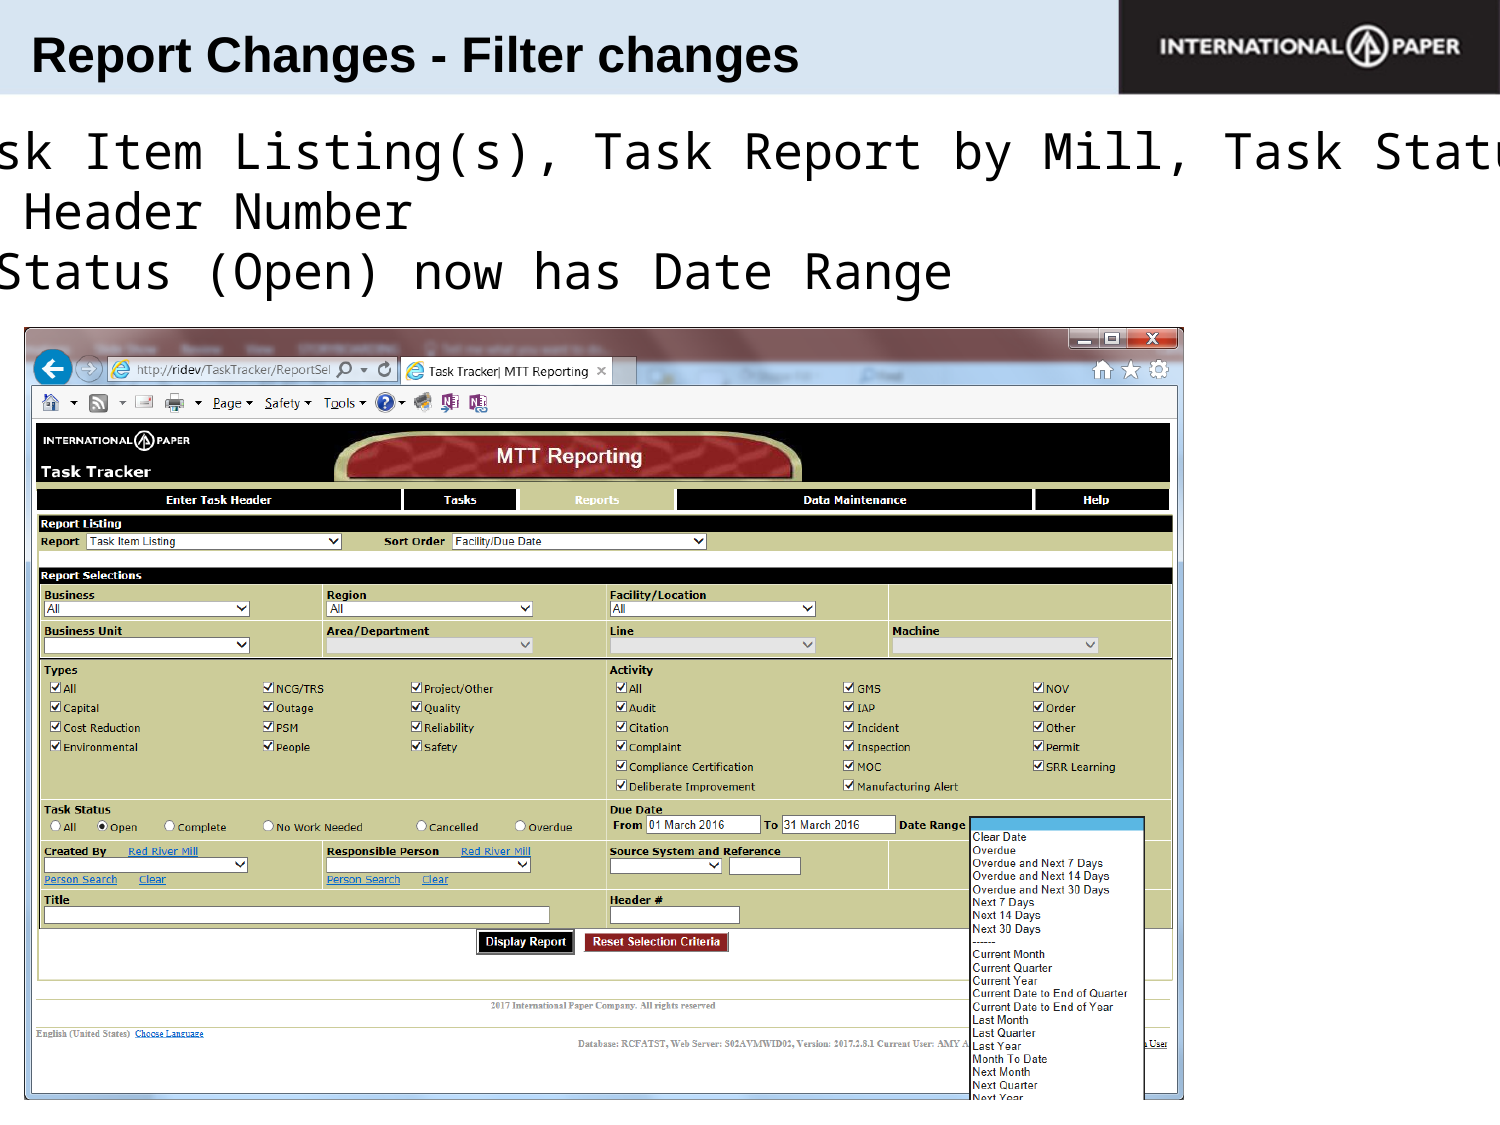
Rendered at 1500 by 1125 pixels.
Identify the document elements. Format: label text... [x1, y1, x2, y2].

picture [0, 308, 1500, 1125]
title Report Changes - Filter changes [15, 11, 1404, 95]
picture [0, 0, 1500, 112]
text_box Reports Task Item Listing(s), Task Report by Mill, Task Status Report Added Header Number Task Status (Open) now has Date Range [0, 112, 1500, 308]
